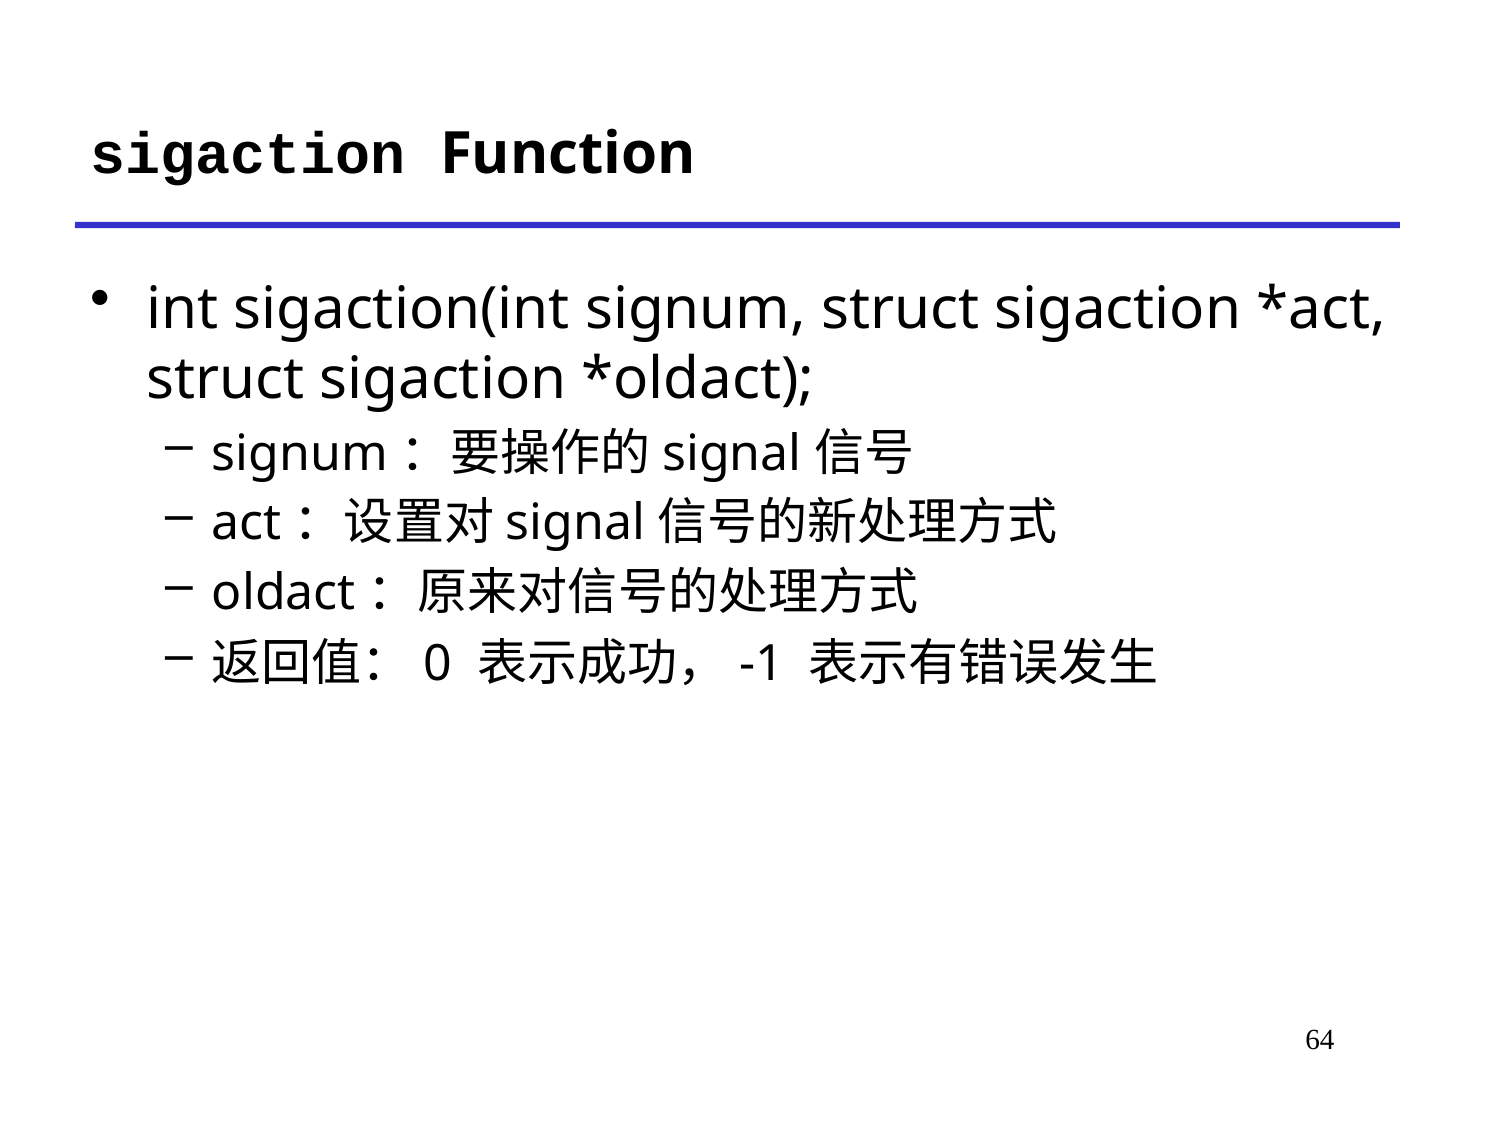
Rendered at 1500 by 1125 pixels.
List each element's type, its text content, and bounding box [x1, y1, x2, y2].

list int sigaction(int signum, struct sigaction *act, struct sigaction *oldact); signum：要操作的signal信号 act：设置对signal信号的新处理方式 oldact：原来对信号的处理方式 返回值：0 表示成功，-1 表示有错误发生 [75, 262, 1438, 988]
slide_number 59 [1137, 1012, 1351, 1088]
title sigaction Function [75, 75, 1400, 225]
